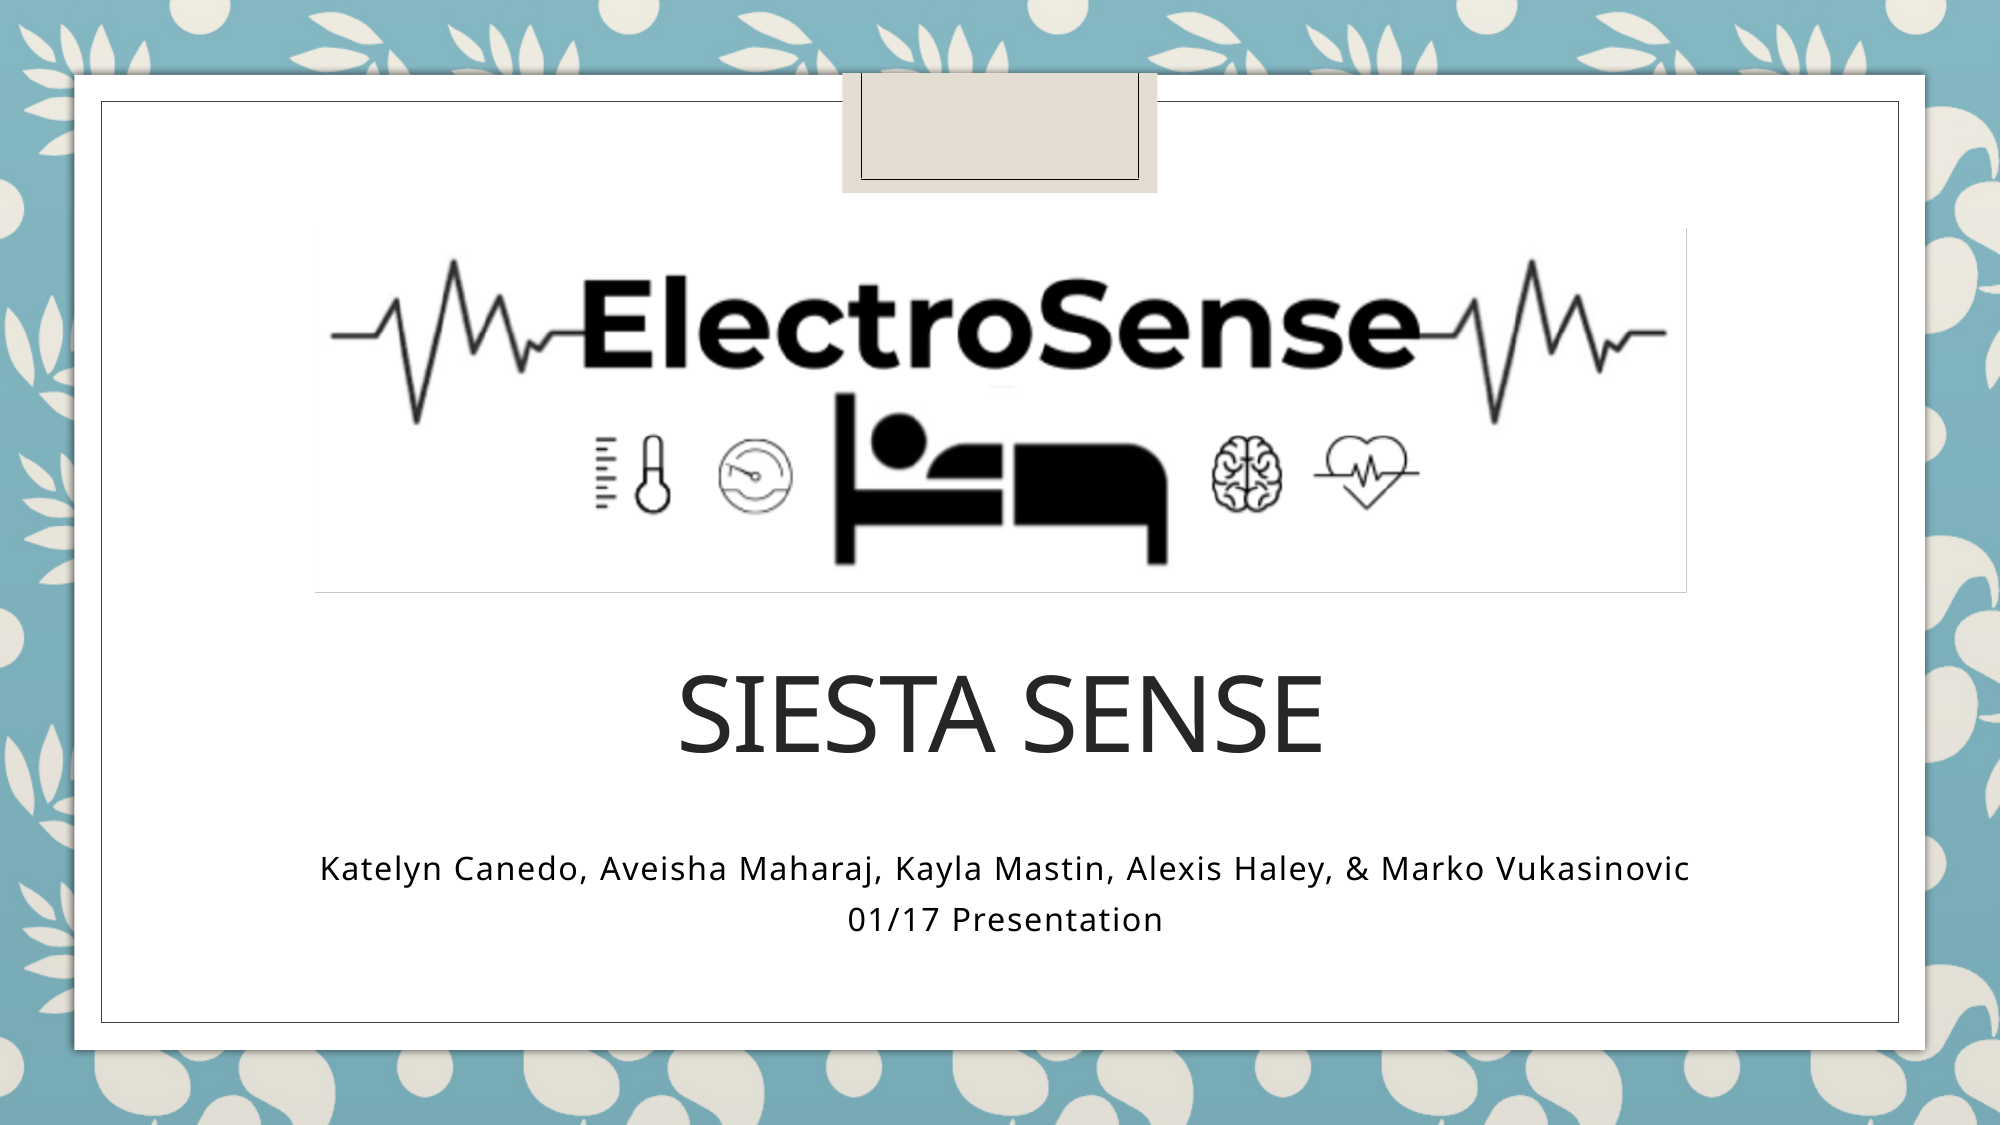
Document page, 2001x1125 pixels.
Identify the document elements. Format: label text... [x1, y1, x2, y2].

title Siesta Sense [203, 600, 1801, 841]
text_box [841, 72, 1158, 194]
text_box [74, 74, 1925, 1050]
subtitle Katelyn Canedo, Aveisha Maharaj, Kayla Mastin, Alexis Haley, & Marko Vukasinovic 01/17 Presentation [225, 840, 1787, 946]
picture [314, 228, 1687, 593]
text_box [101, 101, 1899, 1023]
